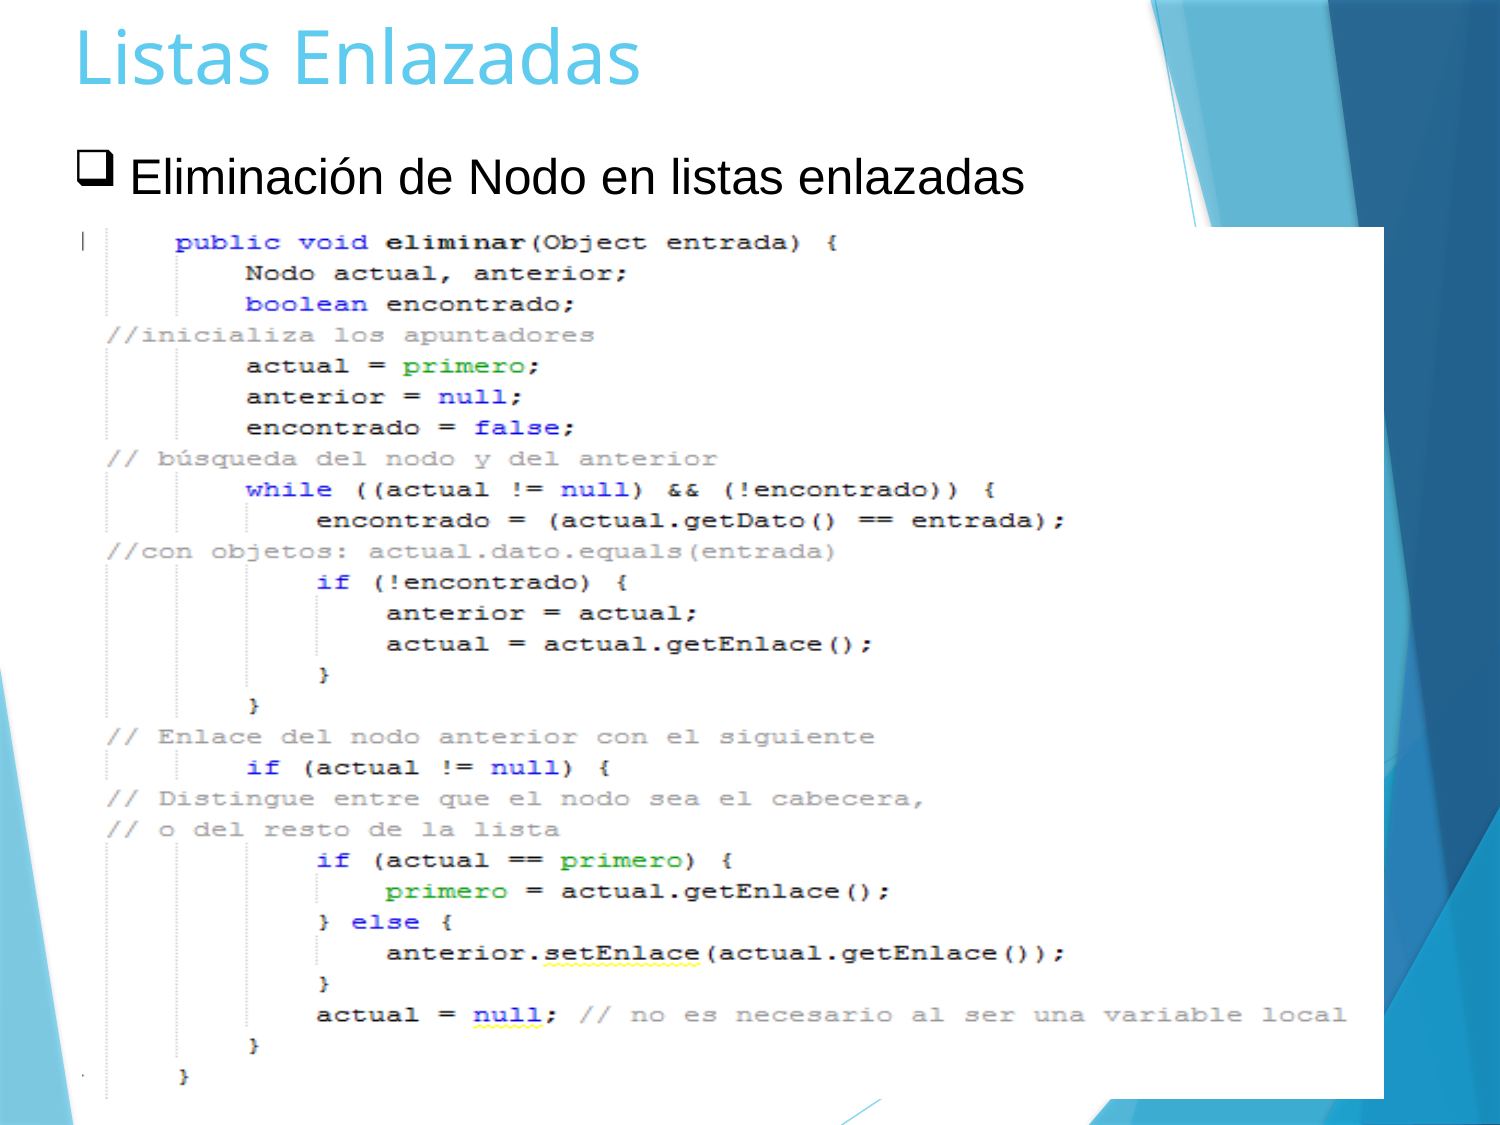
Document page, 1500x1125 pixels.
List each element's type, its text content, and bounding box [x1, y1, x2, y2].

text_box Eliminación de Nodo en listas enlazadas [58, 137, 1360, 212]
text_box Listas Enlazadas [58, 1, 1164, 114]
picture [81, 226, 1384, 1100]
